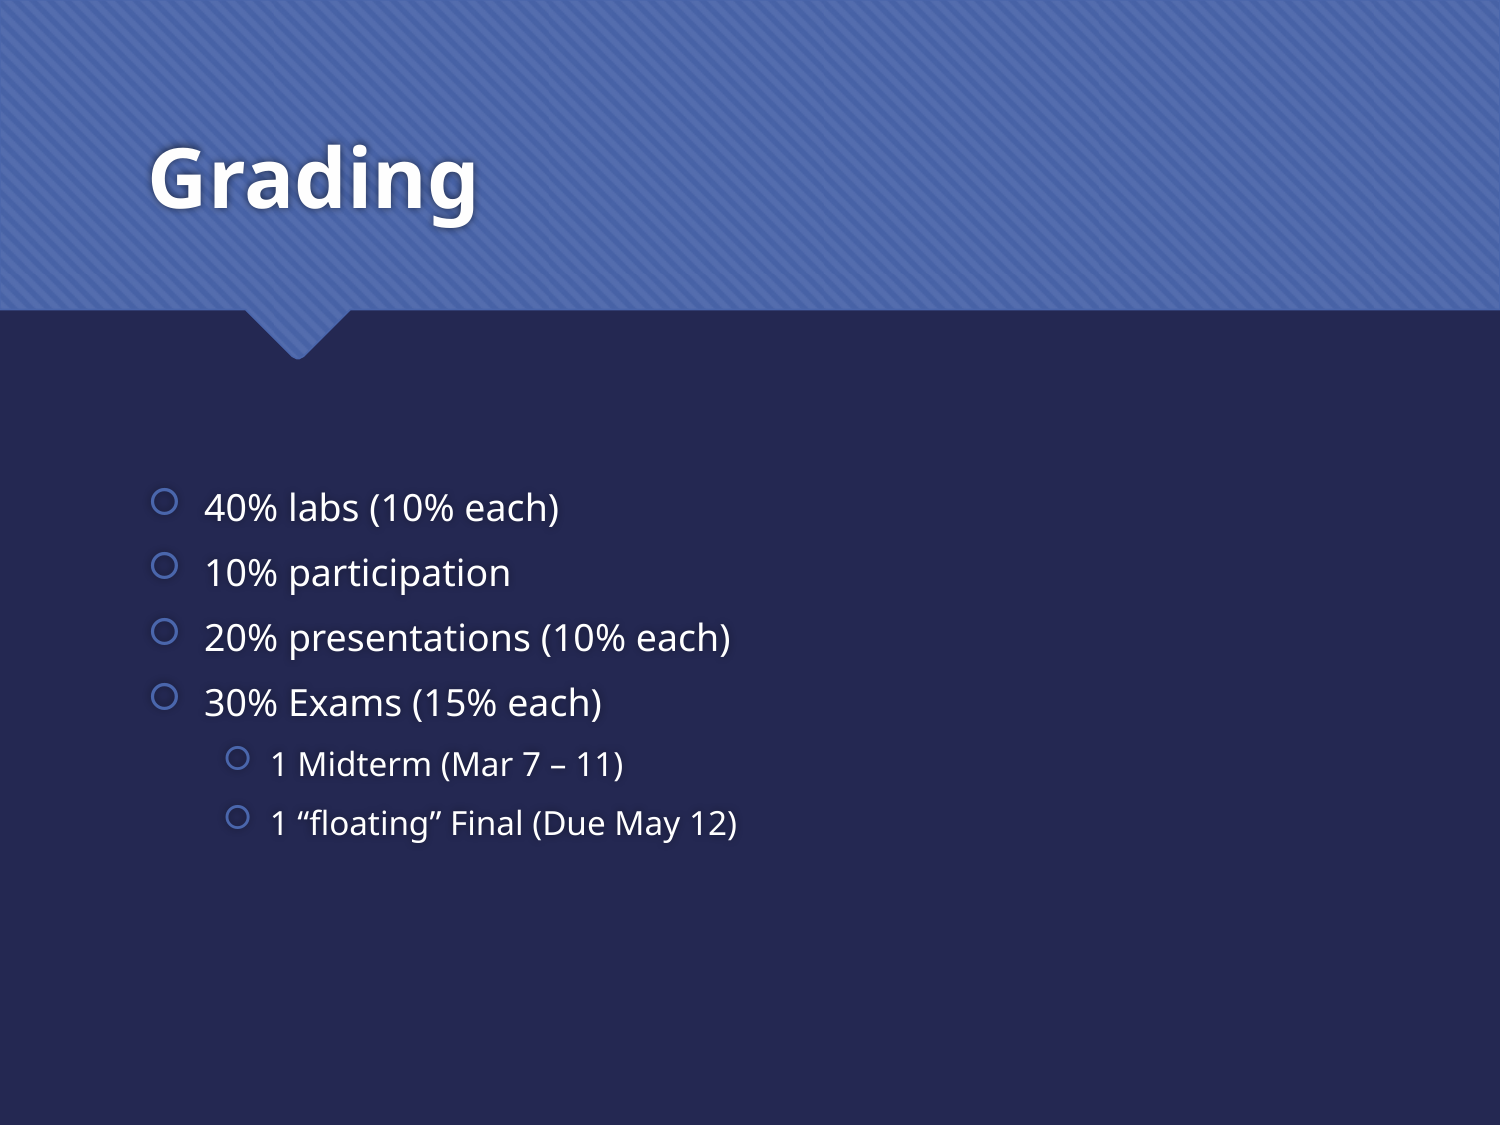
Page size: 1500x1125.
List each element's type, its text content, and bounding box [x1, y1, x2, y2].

list 40% labs (10% each) 10% participation 20% presentations (10% each) 30% Exams (15% each) 1 Midterm (Mar 7 – 11) 1 “floating” Final (Due May 12) [132, 364, 1368, 962]
title Grading [132, 73, 1368, 233]
